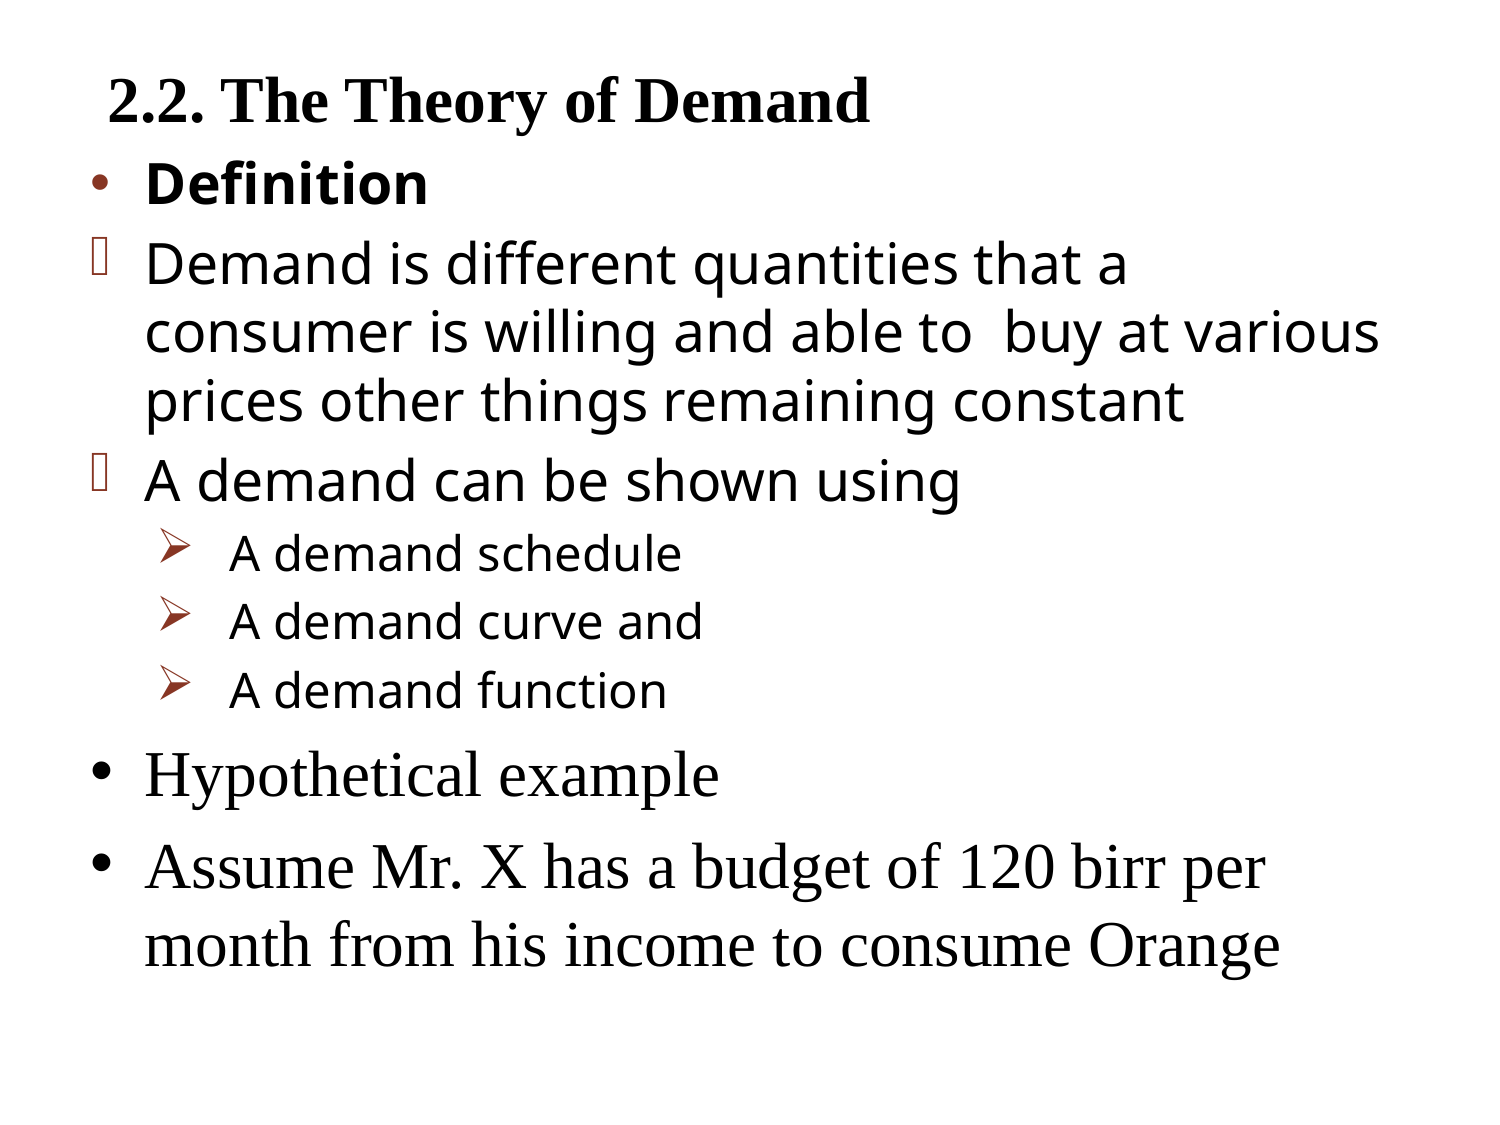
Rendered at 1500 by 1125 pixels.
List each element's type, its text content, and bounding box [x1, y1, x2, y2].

list 2.2. The Theory of Demand Definition Demand is different quantities that a consumer is willing and able to buy at various prices other things remaining constant A demand can be shown using A demand schedule A demand curve and A demand function Hypothetical example Assume Mr. X has a budget of 120 birr per month from his income to consume Orange [75, 50, 1425, 1005]
